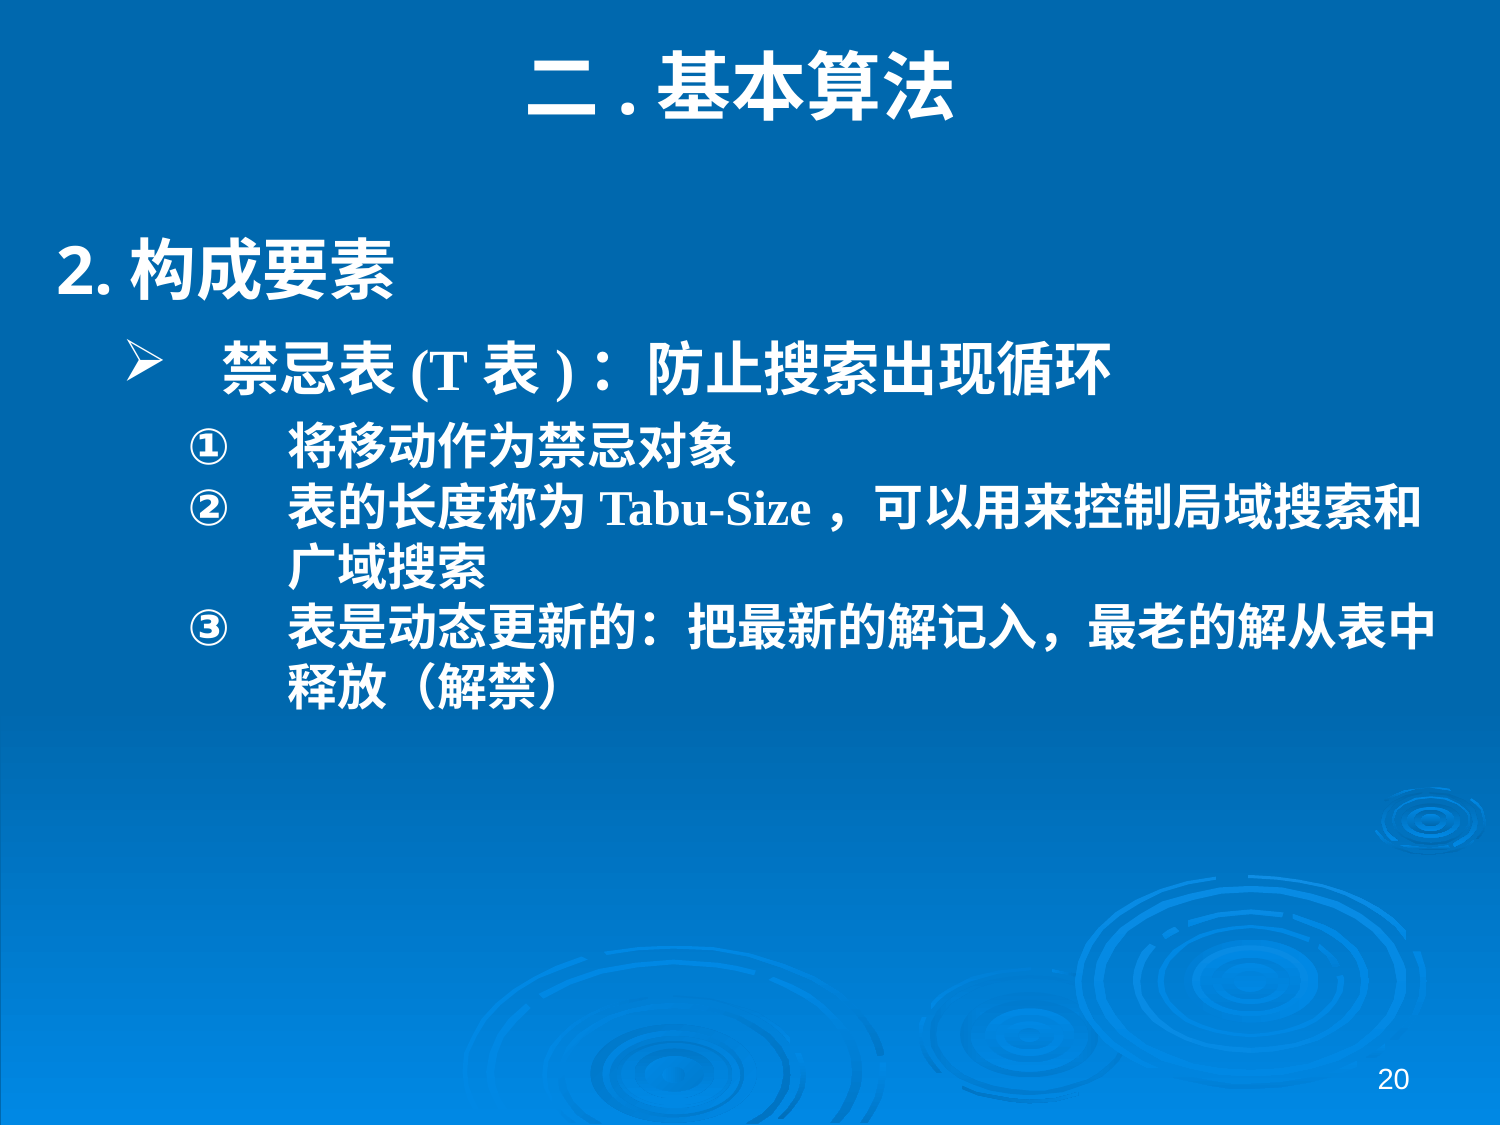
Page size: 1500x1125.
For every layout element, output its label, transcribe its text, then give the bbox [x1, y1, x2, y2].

list 2.构成要素 禁忌表(T表)：防止搜索出现循环 将移动作为禁忌对象 表的长度称为Tabu-Size，可以用来控制局域搜索和广域搜索 表是动态更新的：把最新的解记入，最老的解从表中释放（解禁） [40, 219, 1460, 1059]
title 二.基本算法 [33, 30, 1448, 138]
slide_number 20 [1074, 1059, 1426, 1103]
